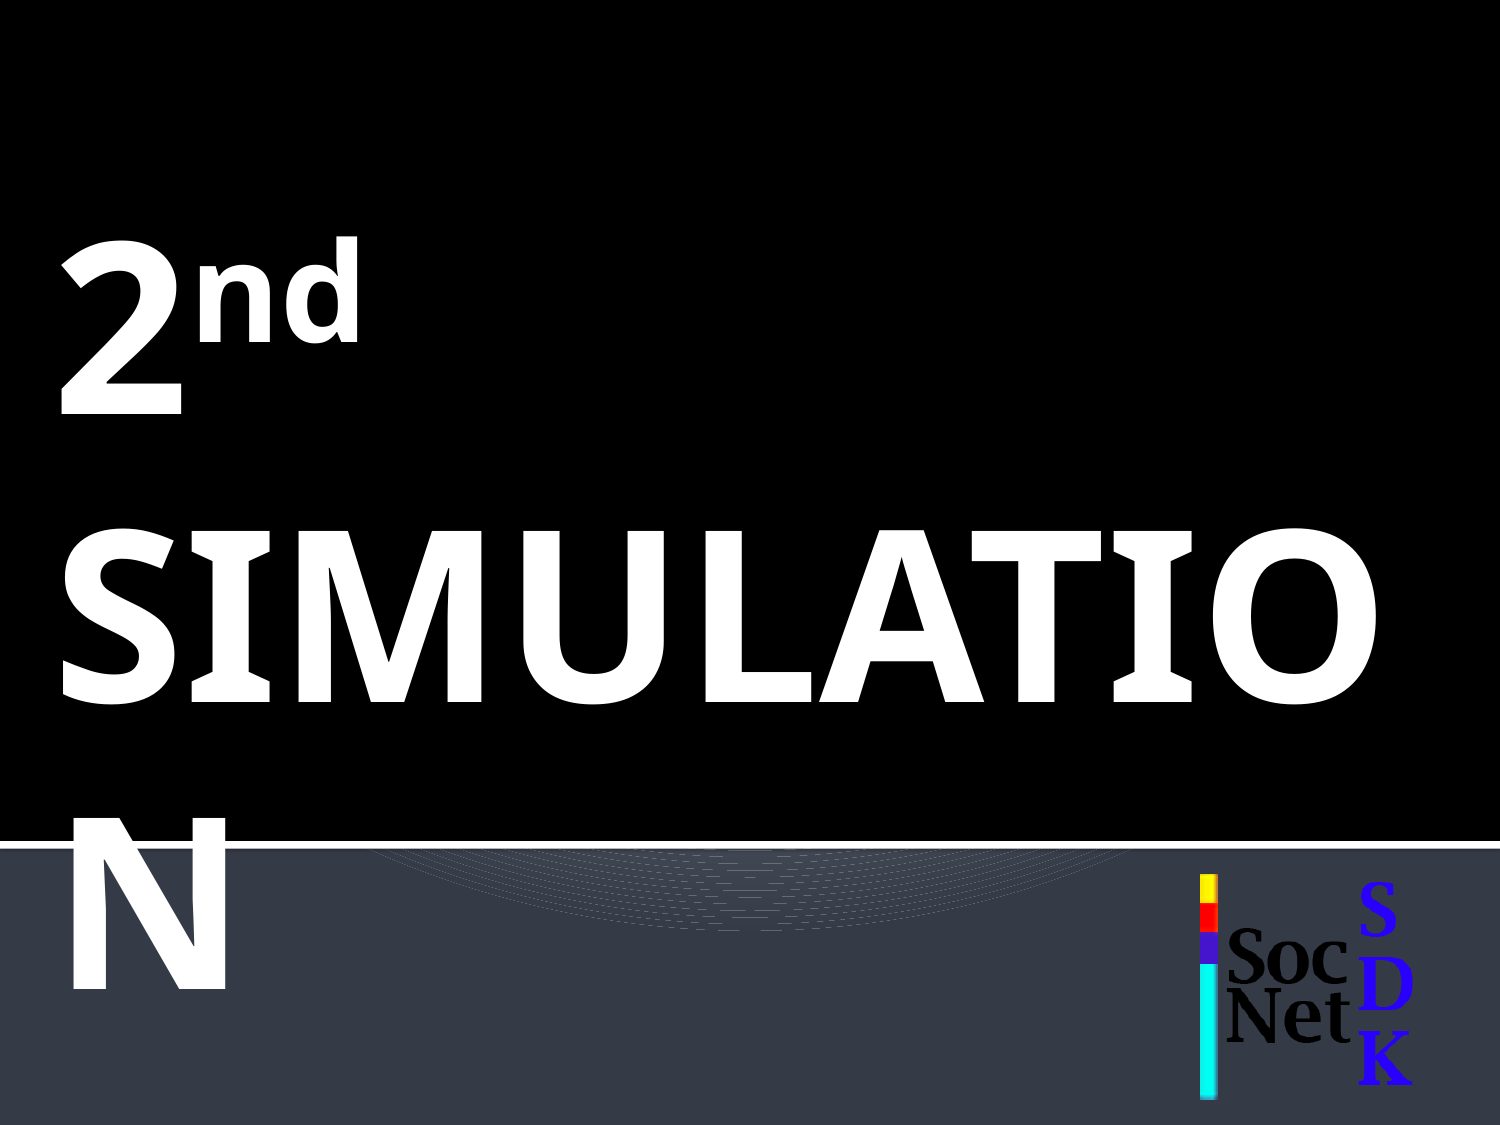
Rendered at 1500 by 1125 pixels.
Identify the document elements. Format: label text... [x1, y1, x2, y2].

title 2nd SIMULATION [37, 174, 1500, 450]
picture [1199, 874, 1428, 1104]
